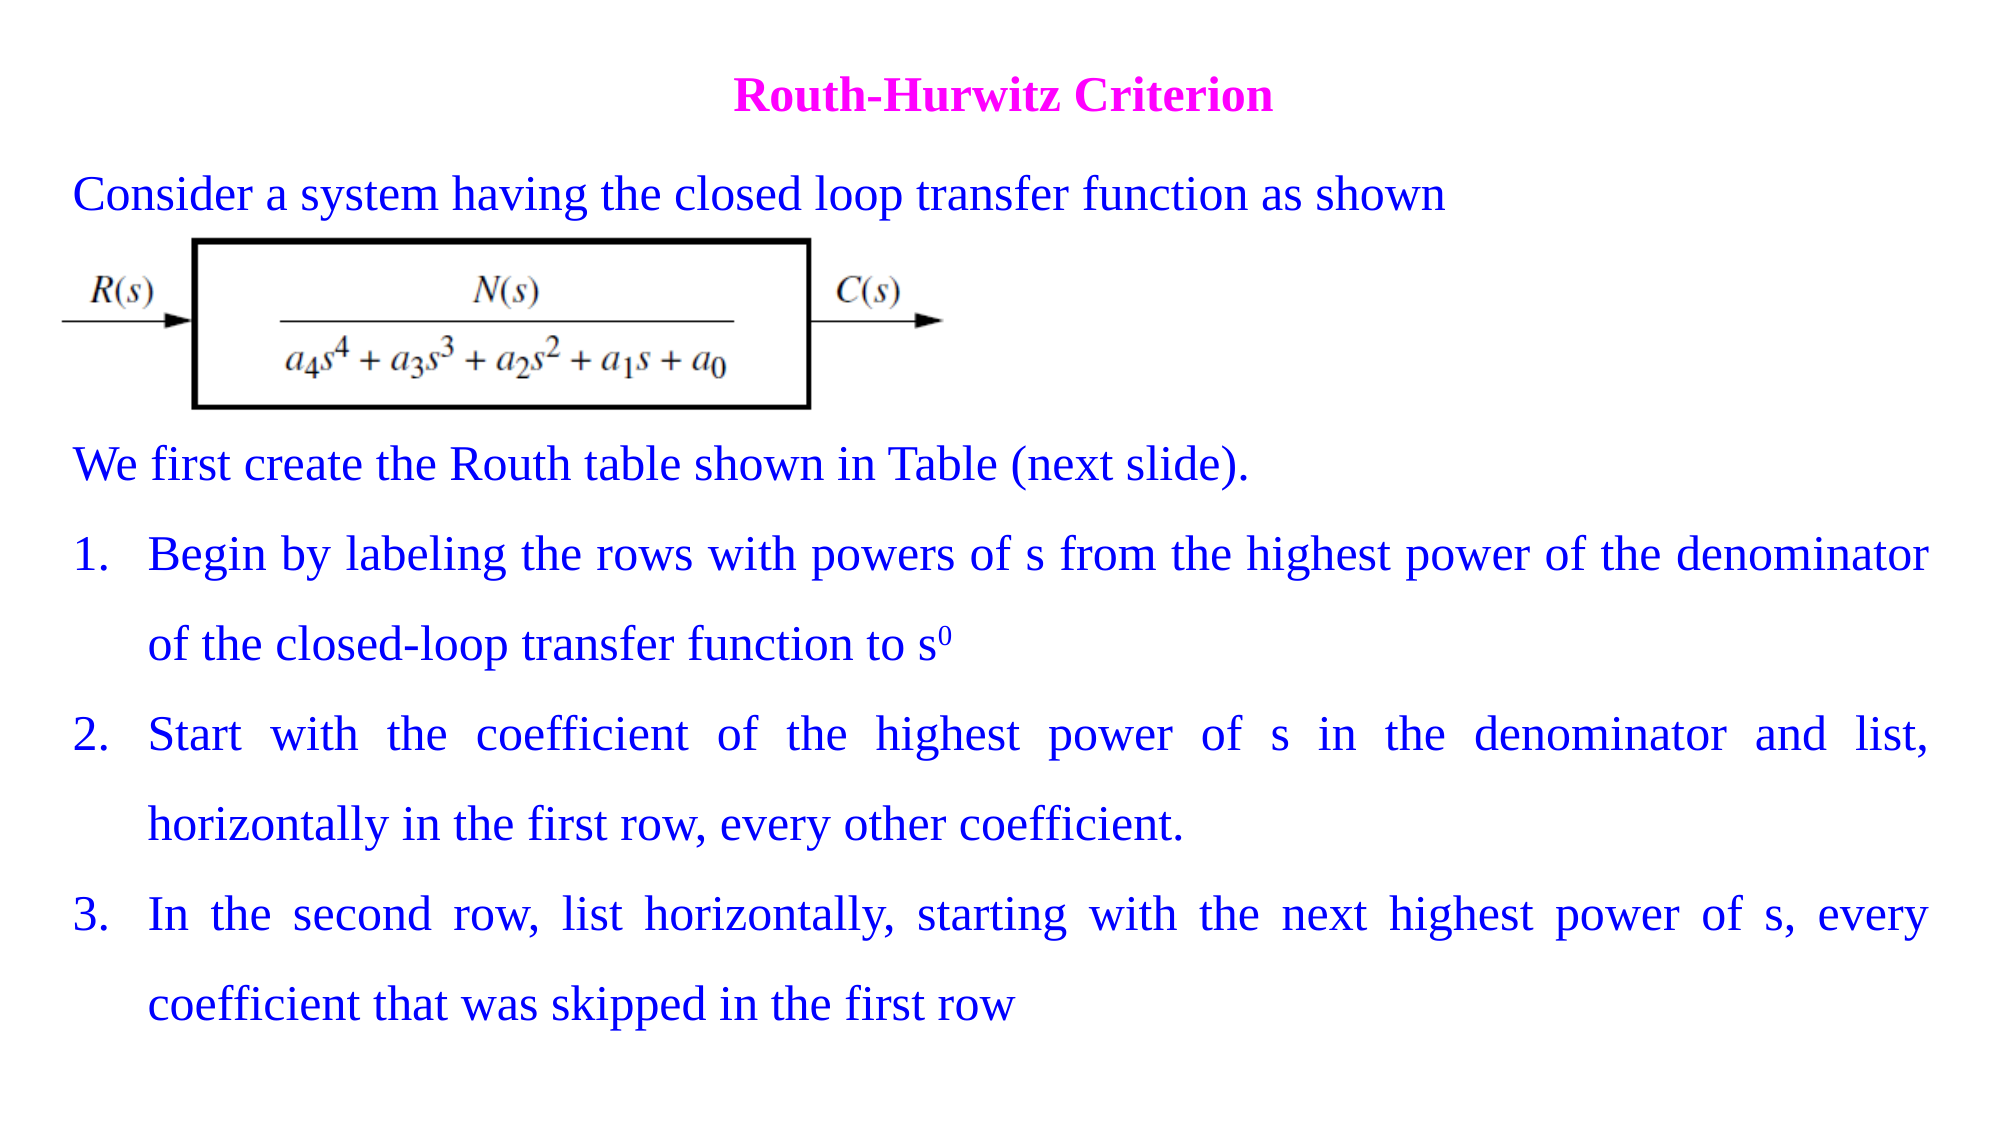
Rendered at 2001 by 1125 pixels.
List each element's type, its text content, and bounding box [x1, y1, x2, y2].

text_box Consider a system having the closed loop transfer function as shown We first create the Routh table shown in Table (next slide). Begin by labeling the rows with powers of s from the highest power of the denominator of the closed-loop transfer function to s0 Start with the coefficient of the highest power of s in the denominator and list, horizontally in the first row, every other coefficient. In the second row, list horizontally, starting with the next highest power of s, every coefficient that was skipped in the first row [57, 123, 1946, 1039]
picture [54, 230, 944, 414]
text_box Routh-Hurwitz Criterion [89, 53, 1918, 123]
